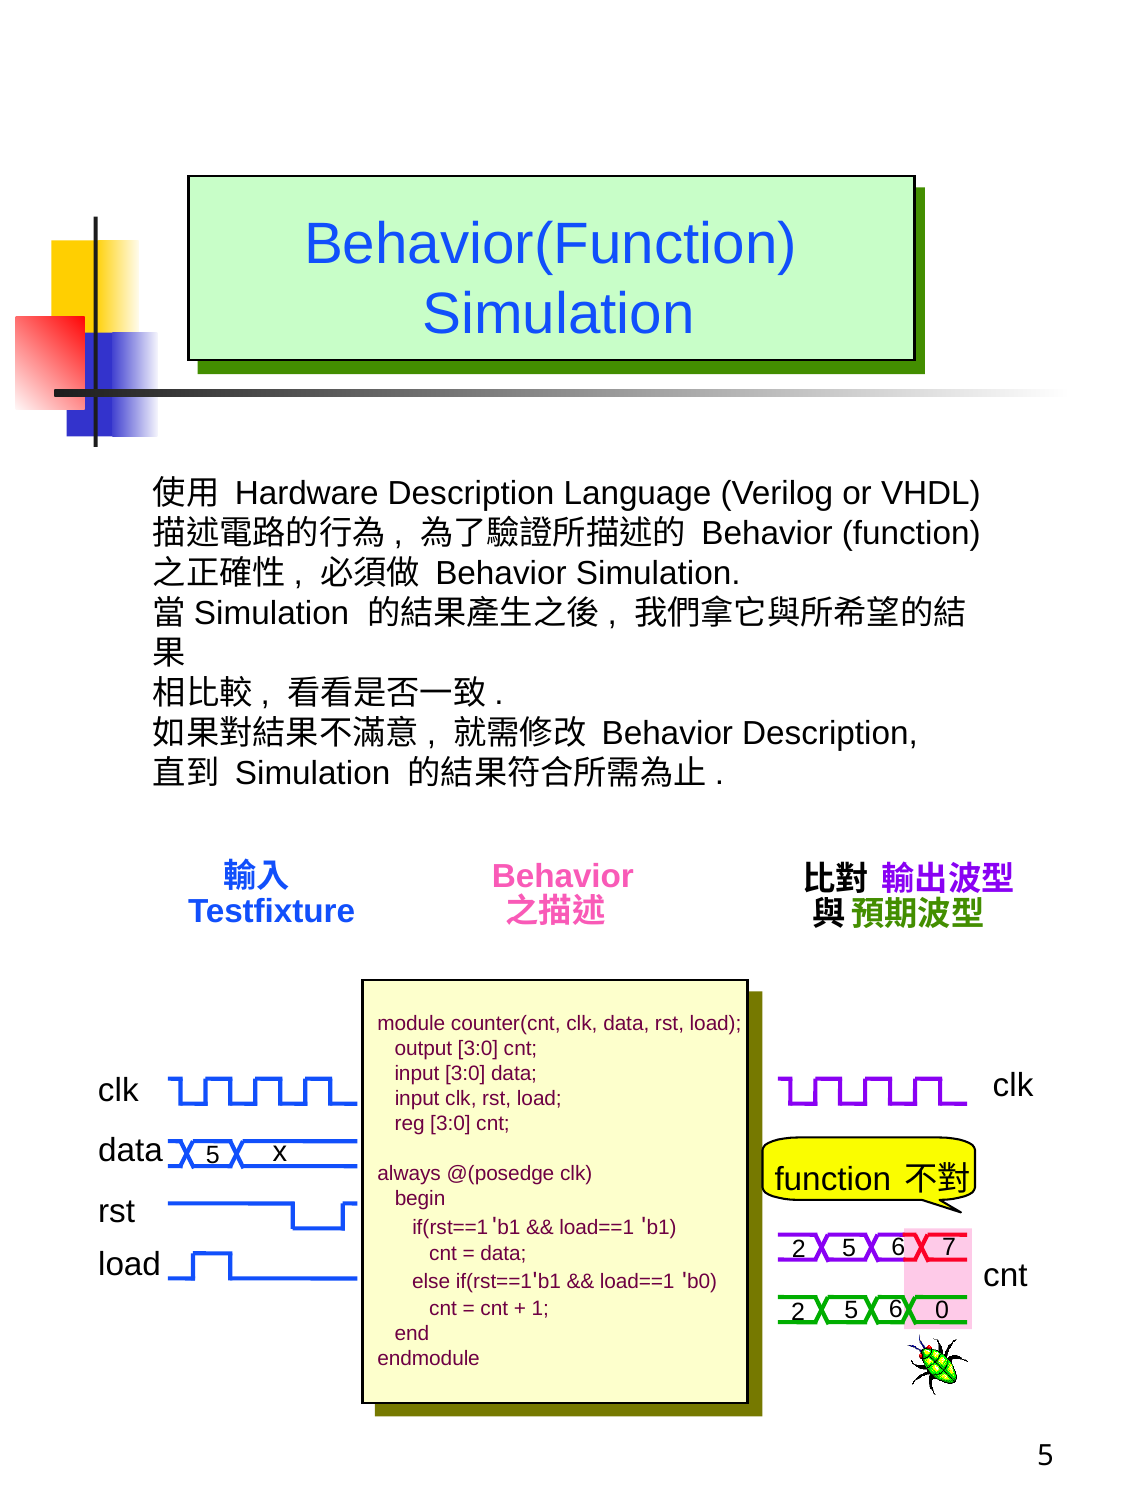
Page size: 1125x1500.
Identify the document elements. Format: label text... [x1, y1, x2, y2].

text_box rst [83, 1181, 151, 1234]
text_box 6 [876, 1222, 921, 1268]
text_box [904, 1228, 967, 1297]
text_box [766, 1137, 975, 1149]
text_box 5 [829, 1285, 873, 1331]
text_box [171, 846, 373, 937]
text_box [787, 849, 1029, 941]
text_box 使用 Hardware Description Language (Verilog or VHDL) 描述電路的行為, 為了驗證所描述的 Behavior (function) 之正確性, 必須做 Behavior Simulation. 當Simulation 的結果產生之後, 我們拿它與所希望的結果 相比較, 看看是否一致. 如果對結果不滿意, 就需修改 Behavior Description, 直到 Simulation 的結果符合所需為止. [137, 463, 1013, 799]
text_box clk [82, 1060, 155, 1116]
text_box [137, 656, 917, 712]
text_box 2 [776, 1224, 821, 1270]
text_box 7 [926, 1222, 972, 1268]
text_box clk [977, 1055, 1049, 1111]
text_box function 不對 [766, 1149, 986, 1205]
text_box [362, 1002, 757, 1378]
text_box 6 [873, 1285, 919, 1331]
text_box 5 [190, 1131, 235, 1177]
text_box [137, 697, 721, 754]
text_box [476, 846, 650, 937]
text_box [188, 175, 915, 361]
text_box data [83, 1120, 179, 1176]
picture [901, 1330, 976, 1399]
text_box Behavior(Function) Simulation [288, 197, 813, 353]
slide_number 5 [834, 1383, 1069, 1484]
text_box 0 [919, 1285, 965, 1328]
text_box [965, 1298, 972, 1328]
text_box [362, 979, 763, 1417]
text_box x [257, 1124, 303, 1175]
text_box 5 [826, 1223, 872, 1269]
text_box [937, 1205, 961, 1213]
text_box 2 [775, 1287, 821, 1333]
text_box [197, 187, 925, 375]
text_box load [82, 1234, 177, 1290]
text_box cnt [967, 1245, 1043, 1301]
